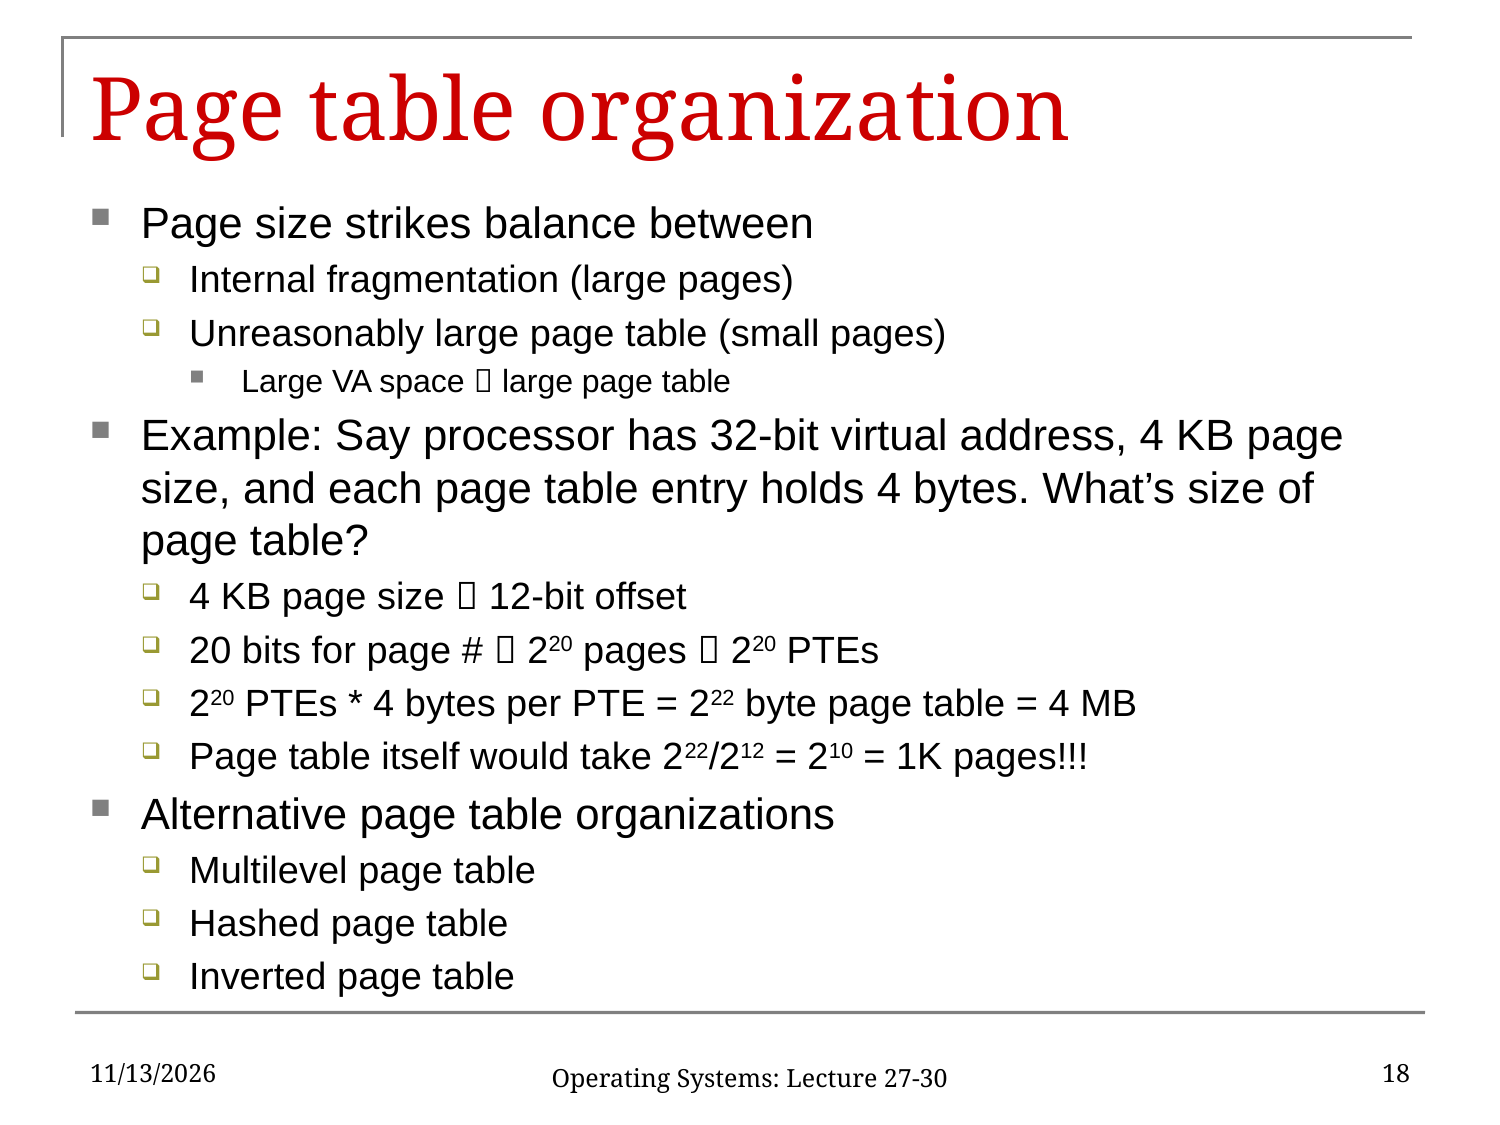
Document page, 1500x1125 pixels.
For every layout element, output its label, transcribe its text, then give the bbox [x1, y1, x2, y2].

slide_number 18 [1074, 1023, 1426, 1100]
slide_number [74, 1023, 426, 1100]
title Page table organization [75, 45, 1425, 163]
list Page size strikes balance between Internal fragmentation (large pages) Unreasonably large page table (small pages) Large VA space  large page table Example: Say processor has 32-bit virtual address, 4 KB page size, and each page table entry holds 4 bytes. What’s size of page table? 4 KB page size  12-bit offset 20 bits for page #  220 pages  220 PTEs 220 PTEs * 4 bytes per PTE = 222 byte page table = 4 MB Page table itself would take 222/212 = 210 = 1K pages!!! Alternative page table organizations Multilevel page table Hashed page table Inverted page table [75, 187, 1425, 1006]
footer Operating Systems: Lecture 27-30 [512, 1024, 988, 1101]
